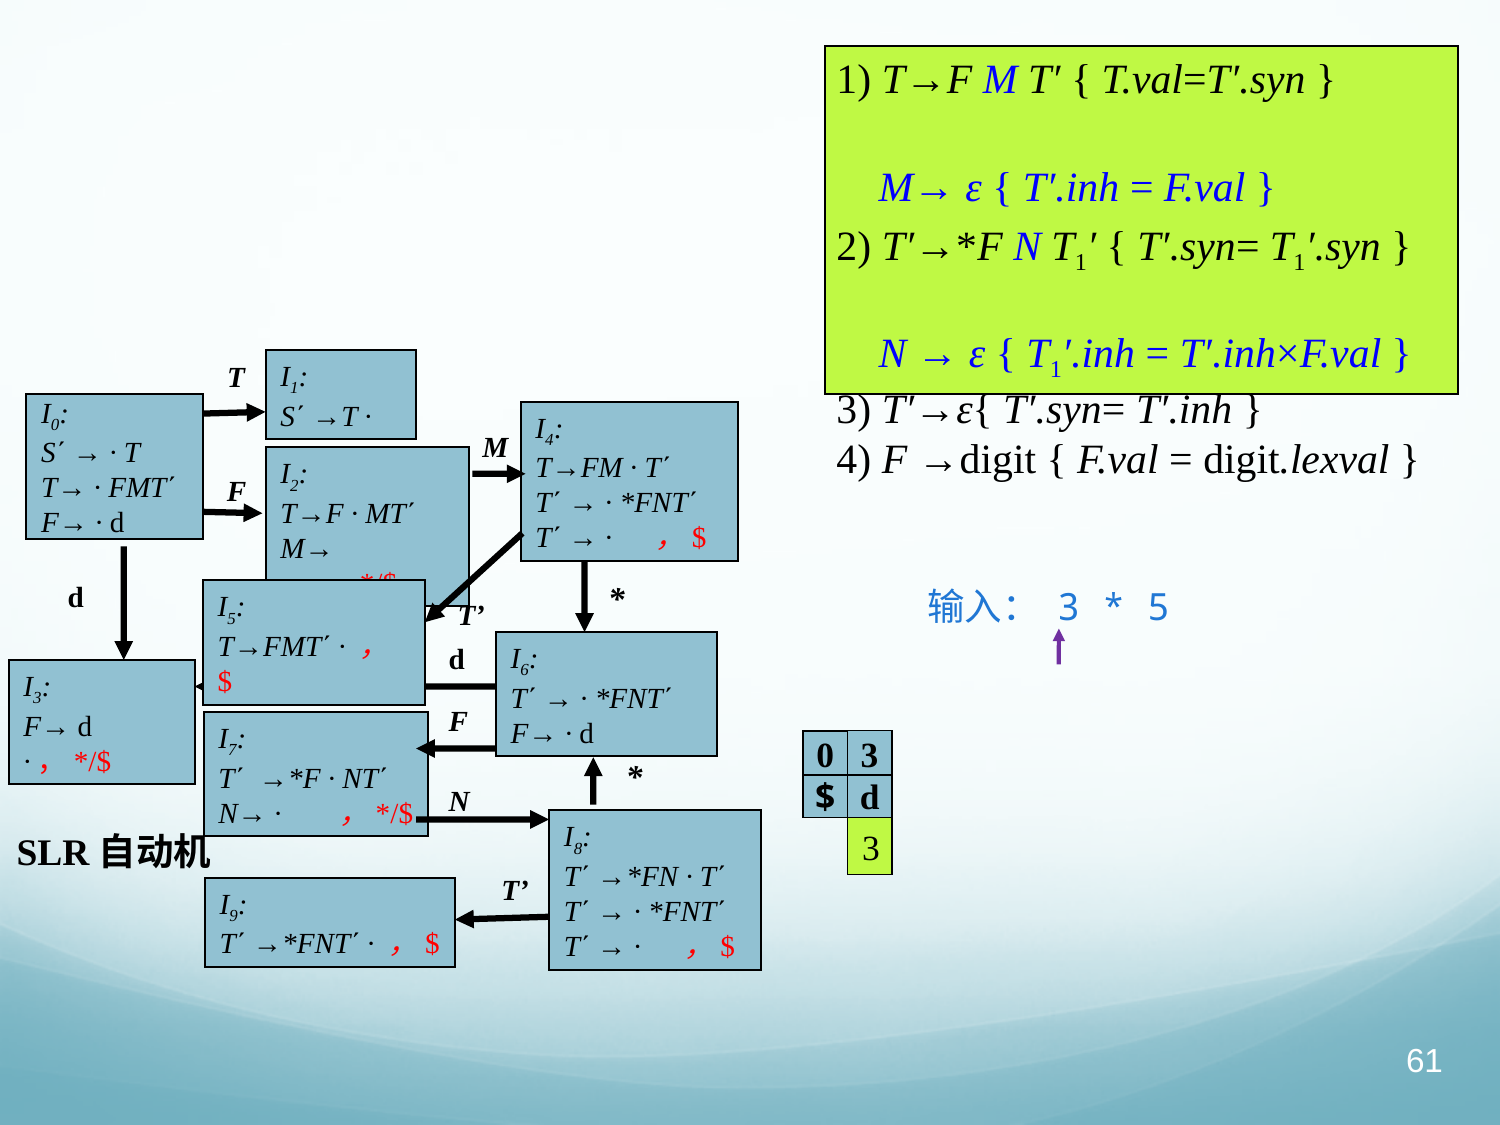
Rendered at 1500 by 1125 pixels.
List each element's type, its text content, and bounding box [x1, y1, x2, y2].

slide_number 61 [1295, 1029, 1459, 1090]
text_box $ [803, 776, 847, 818]
text_box 3 [847, 730, 892, 775]
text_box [8, 349, 762, 968]
text_box 输入： 3 * 5 [912, 575, 1199, 636]
text_box d [847, 775, 892, 817]
text_box 0 [803, 730, 848, 776]
text_box 1) T→F M T′ { T.val=T′.syn } M→ ε { T′.inh = F.val } 2) T′→*F N T1′ { T′.syn= T1′.syn } N → ε { T1′.inh = T′.inh×F.val } 3) T′→ε{ T′.syn= T′.inh } 4) F →digit { F.val = digit.lexval } [825, 46, 1458, 394]
text_box [1052, 628, 1066, 665]
text_box 3 [847, 817, 892, 875]
